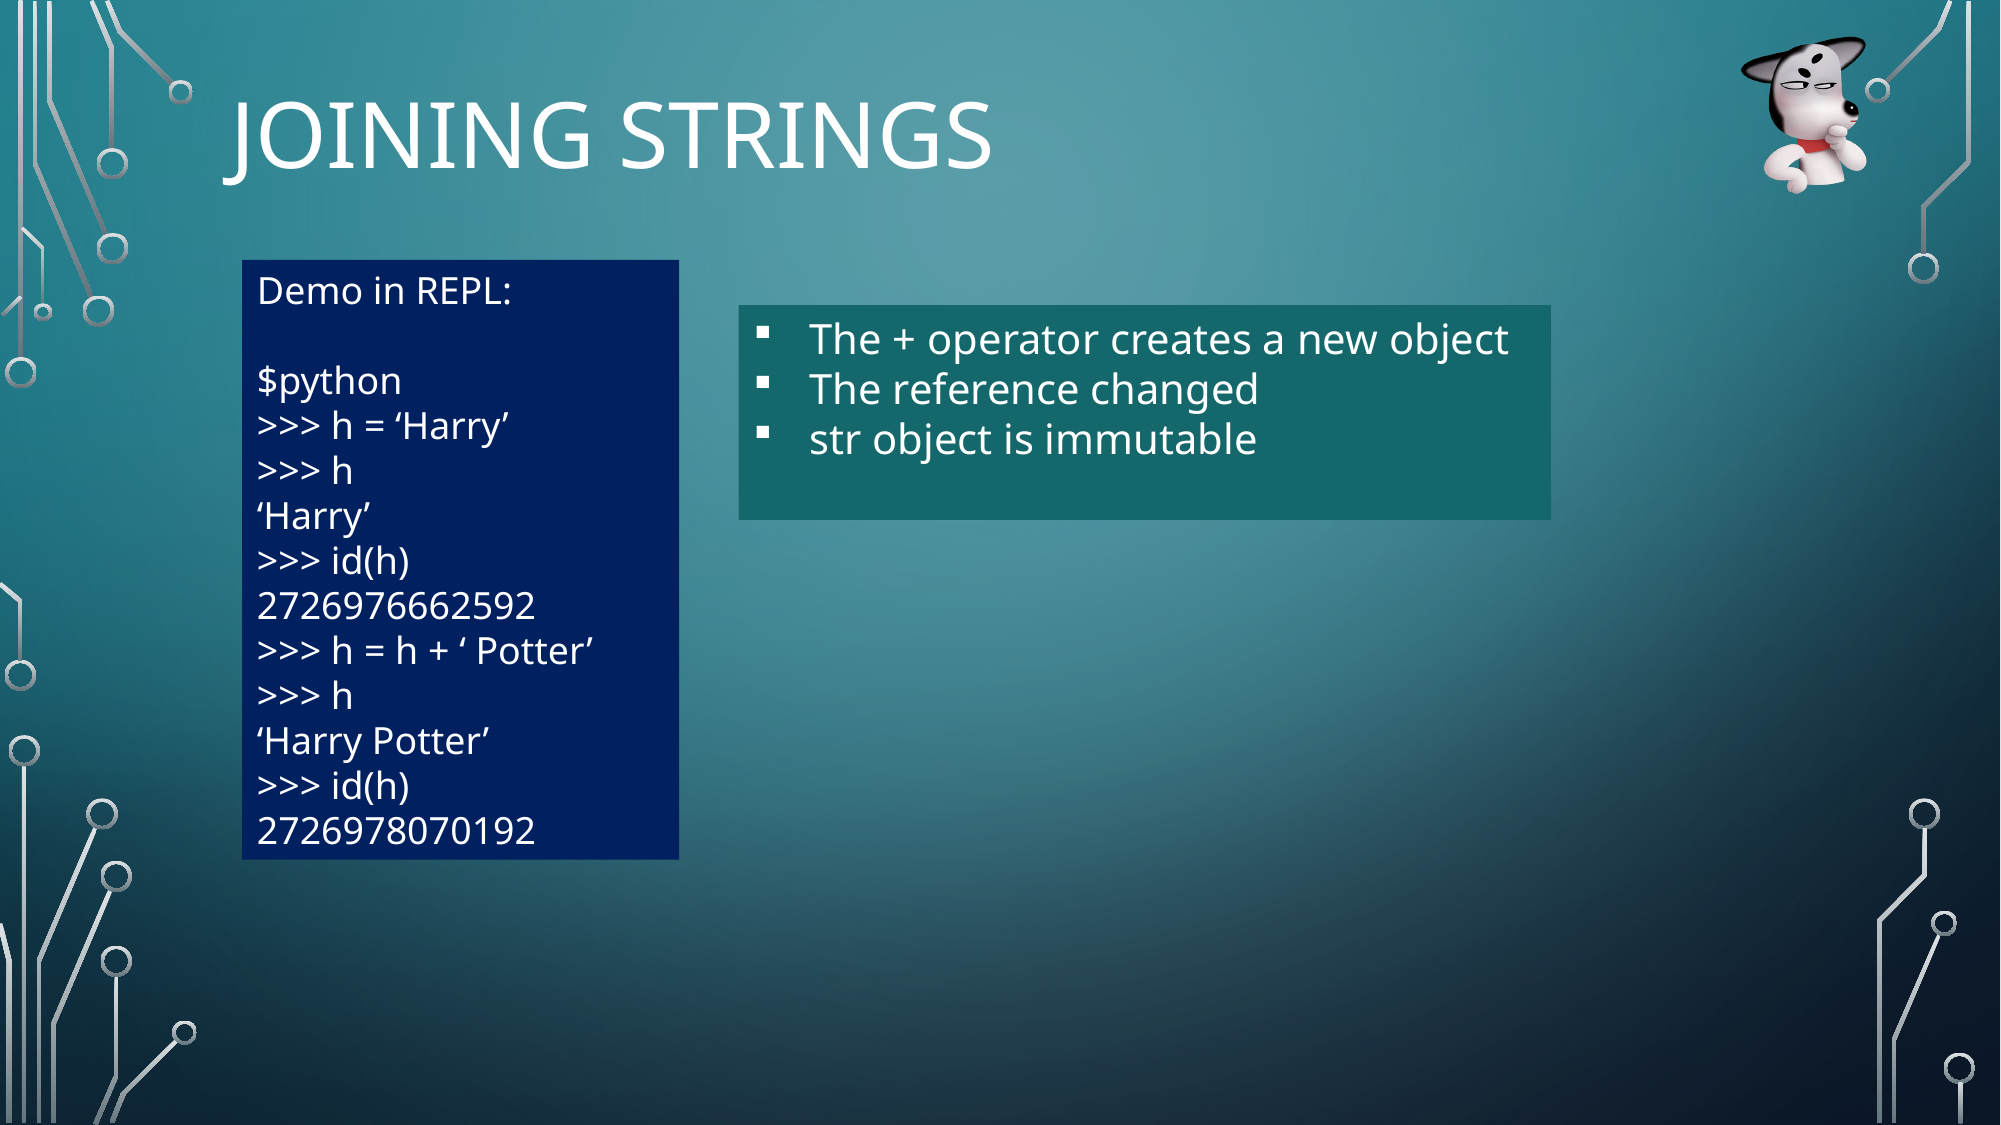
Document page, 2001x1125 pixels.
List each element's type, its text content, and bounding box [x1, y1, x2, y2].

title JOINING strings [215, 17, 1841, 260]
text_box Demo in REPL: $python >>> h = ‘Harry’ >>> h ‘Harry’ >>> id(h) 2726976662592 >>> h = h + ‘ Potter’ >>> h ‘Harry Potter’ >>> id(h) 2726978070192 [242, 259, 680, 860]
picture [1719, 30, 1888, 200]
text_box The + operator creates a new object The reference changed str object is immutable [738, 305, 1551, 520]
